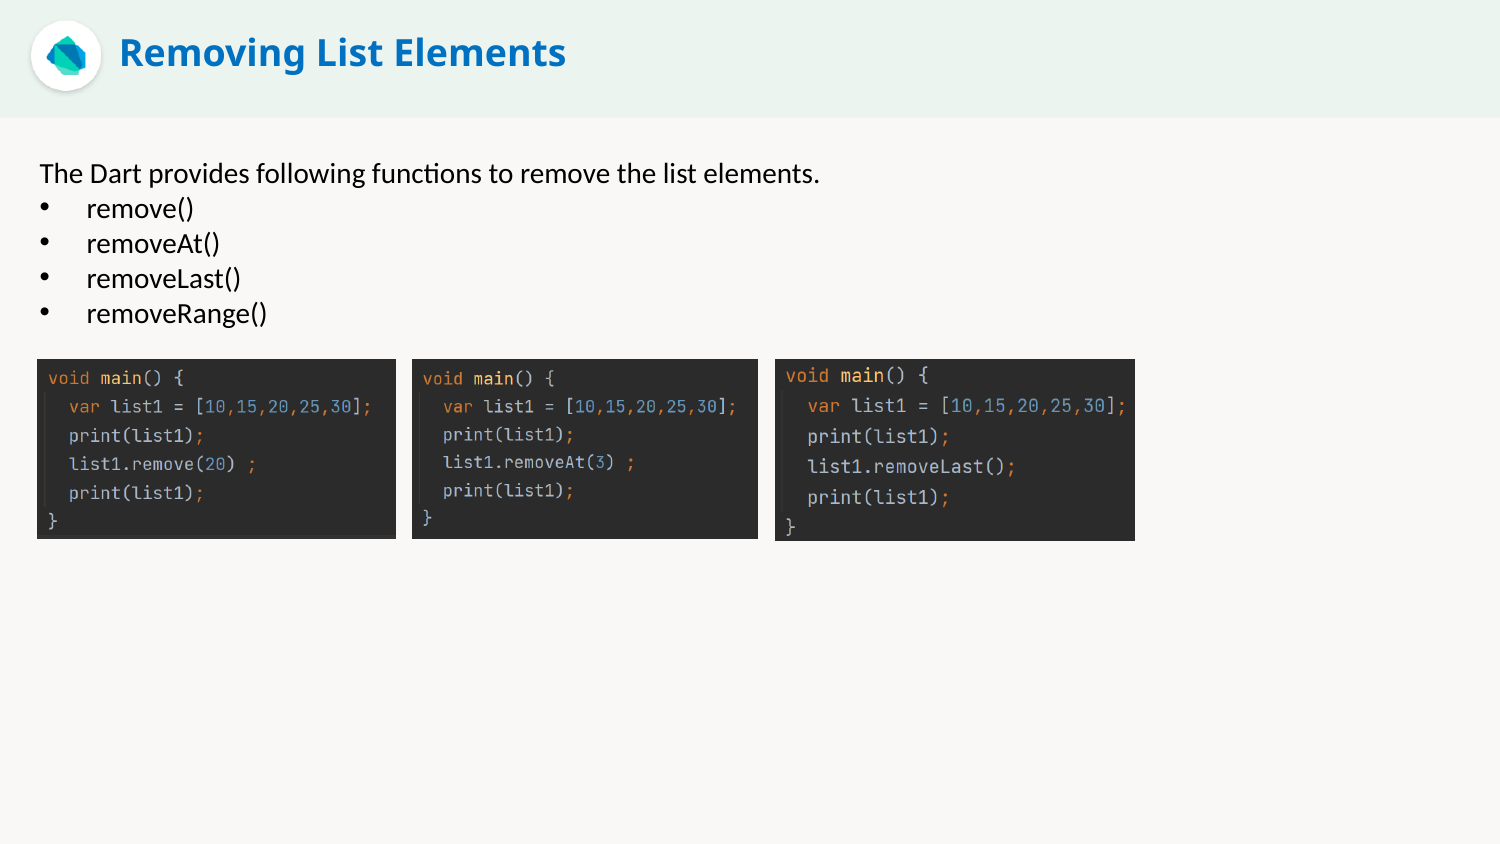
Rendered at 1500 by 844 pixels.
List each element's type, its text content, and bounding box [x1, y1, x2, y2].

picture [0, 0, 1500, 844]
text_box Removing List Elements [94, 21, 582, 82]
text_box The Dart provides following functions to remove the list elements. remove() removeAt() removeLast() removeRange() [24, 146, 1363, 337]
